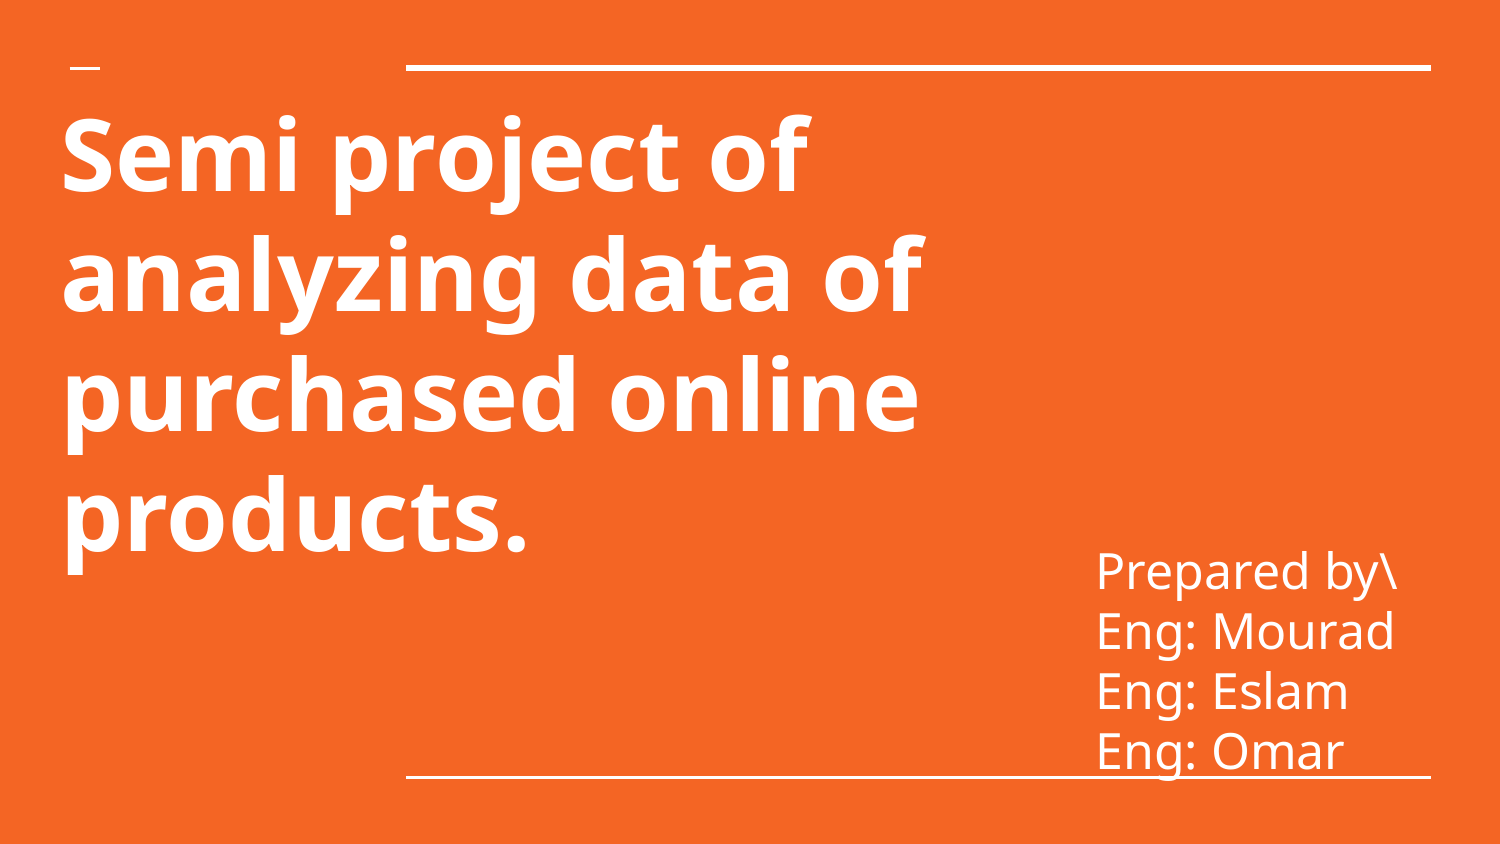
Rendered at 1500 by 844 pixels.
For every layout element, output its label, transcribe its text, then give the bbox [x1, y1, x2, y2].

title Semi project of analyzing data of purchased online products. [45, 76, 1139, 604]
subtitle Prepared by\ Eng: Mourad Eng: Eslam Eng: Omar [1080, 538, 1500, 795]
